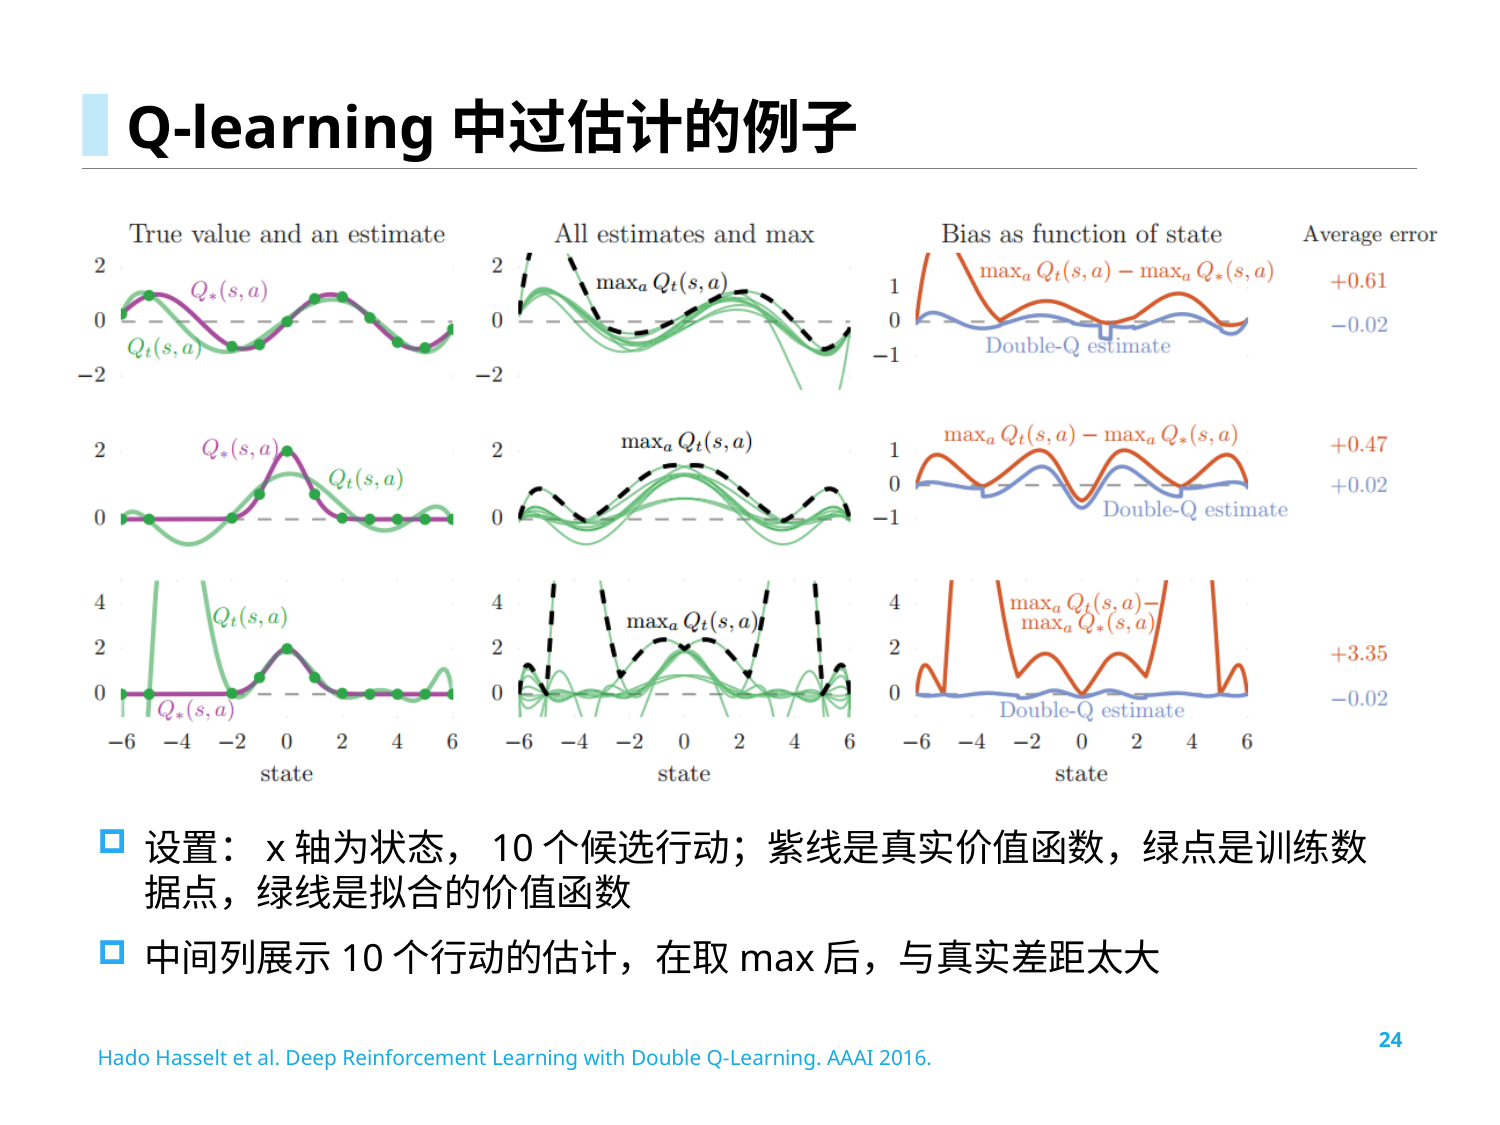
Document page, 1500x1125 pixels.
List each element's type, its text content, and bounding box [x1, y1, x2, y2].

title Q-learning中过估计的例子 [111, 0, 1447, 169]
picture [41, 203, 1459, 795]
slide_number 24 [1059, 1023, 1418, 1058]
footer Hado Hasselt et al. Deep Reinforcement Learning with Double Q-Learning. AAAI 2016. [82, 1033, 1149, 1082]
